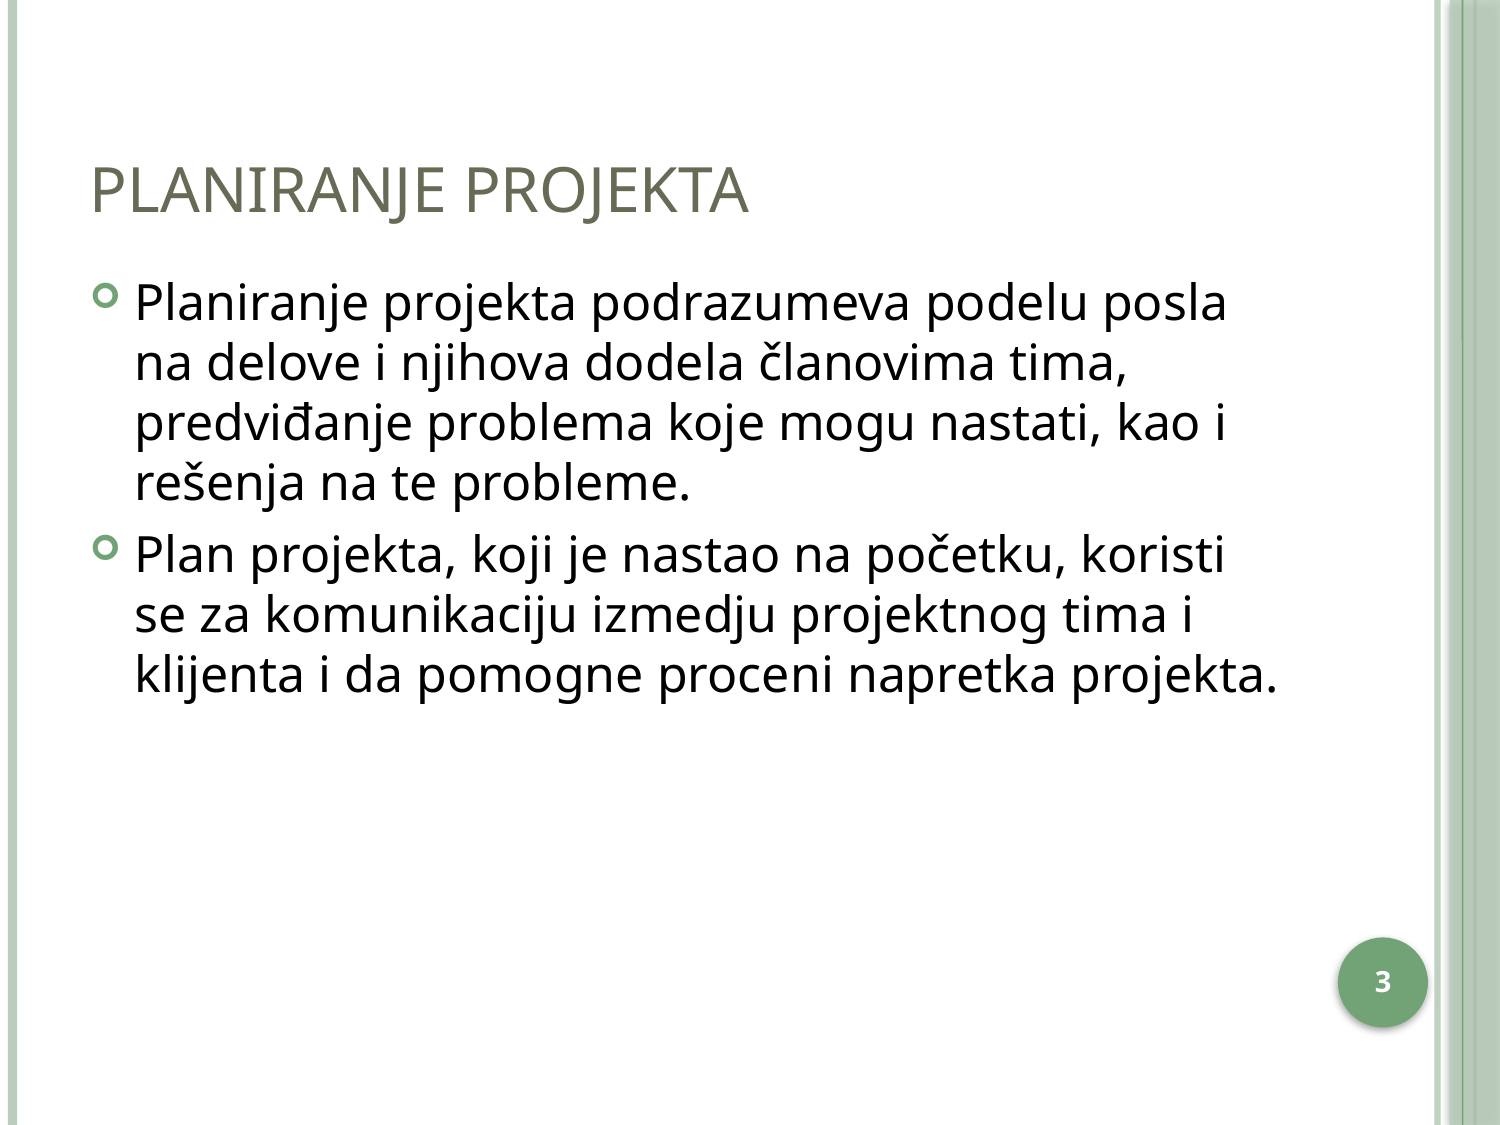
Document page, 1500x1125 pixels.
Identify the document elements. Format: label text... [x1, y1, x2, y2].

title Planiranje projekta [75, 45, 1300, 233]
slide_number 2 [1333, 940, 1434, 1027]
list Planiranje projekta podrazumeva podelu posla na delove i njihova dodela članovima tima, predviđanje problema koje mogu nastati, kao i rešenja na te probleme. Plan projekta, koji je nastao na početku, koristi se za komunikaciju izmedju projektnog tima i klijenta i da pomogne proceni napretka projekta. [75, 262, 1300, 1062]
